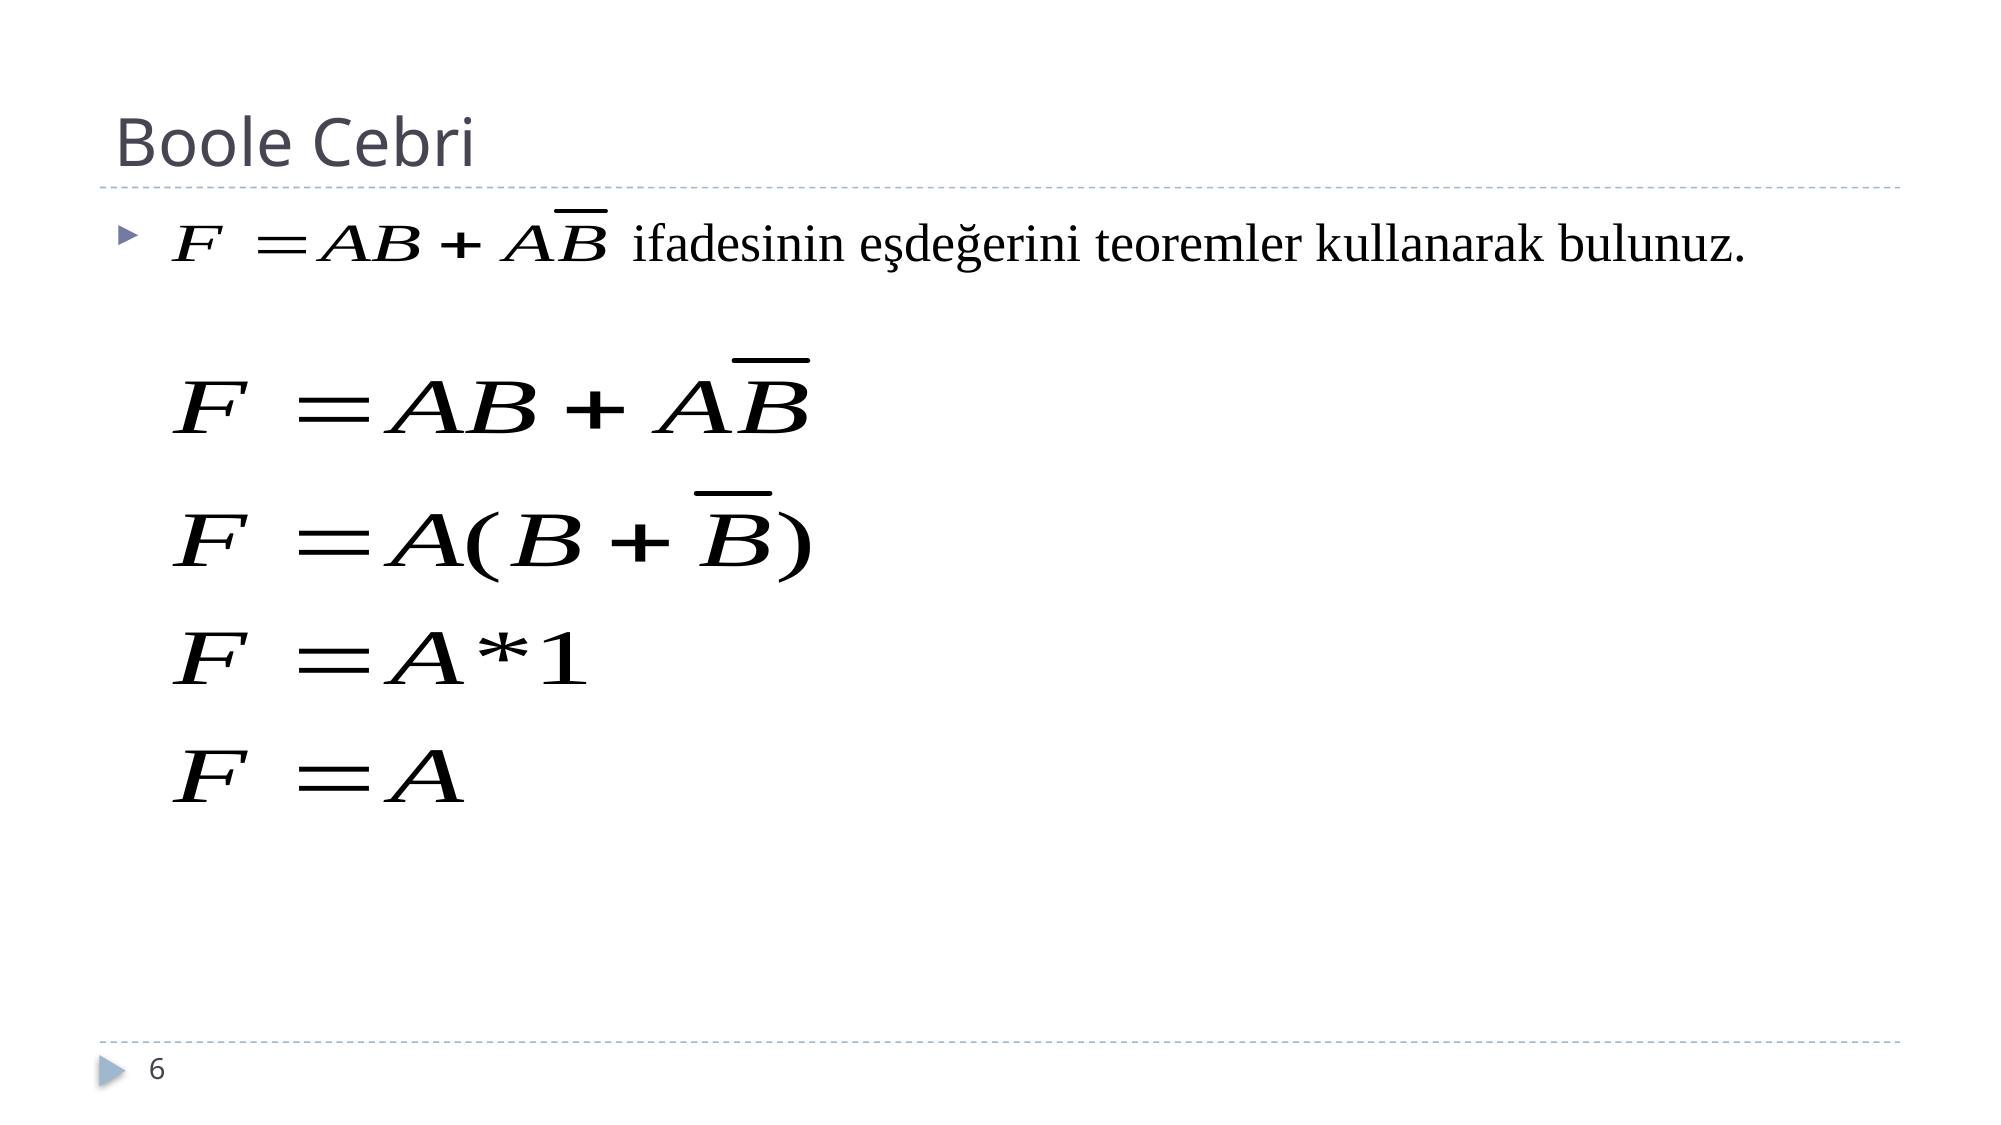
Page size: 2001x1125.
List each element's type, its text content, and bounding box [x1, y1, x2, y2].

title Boole Cebri [99, 24, 1900, 188]
list ifadesinin eşdeğerini teoremler kullanarak bulunuz. [99, 200, 1900, 1010]
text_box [150, 344, 837, 817]
slide_number 6 [133, 1042, 568, 1103]
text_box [156, 198, 626, 271]
